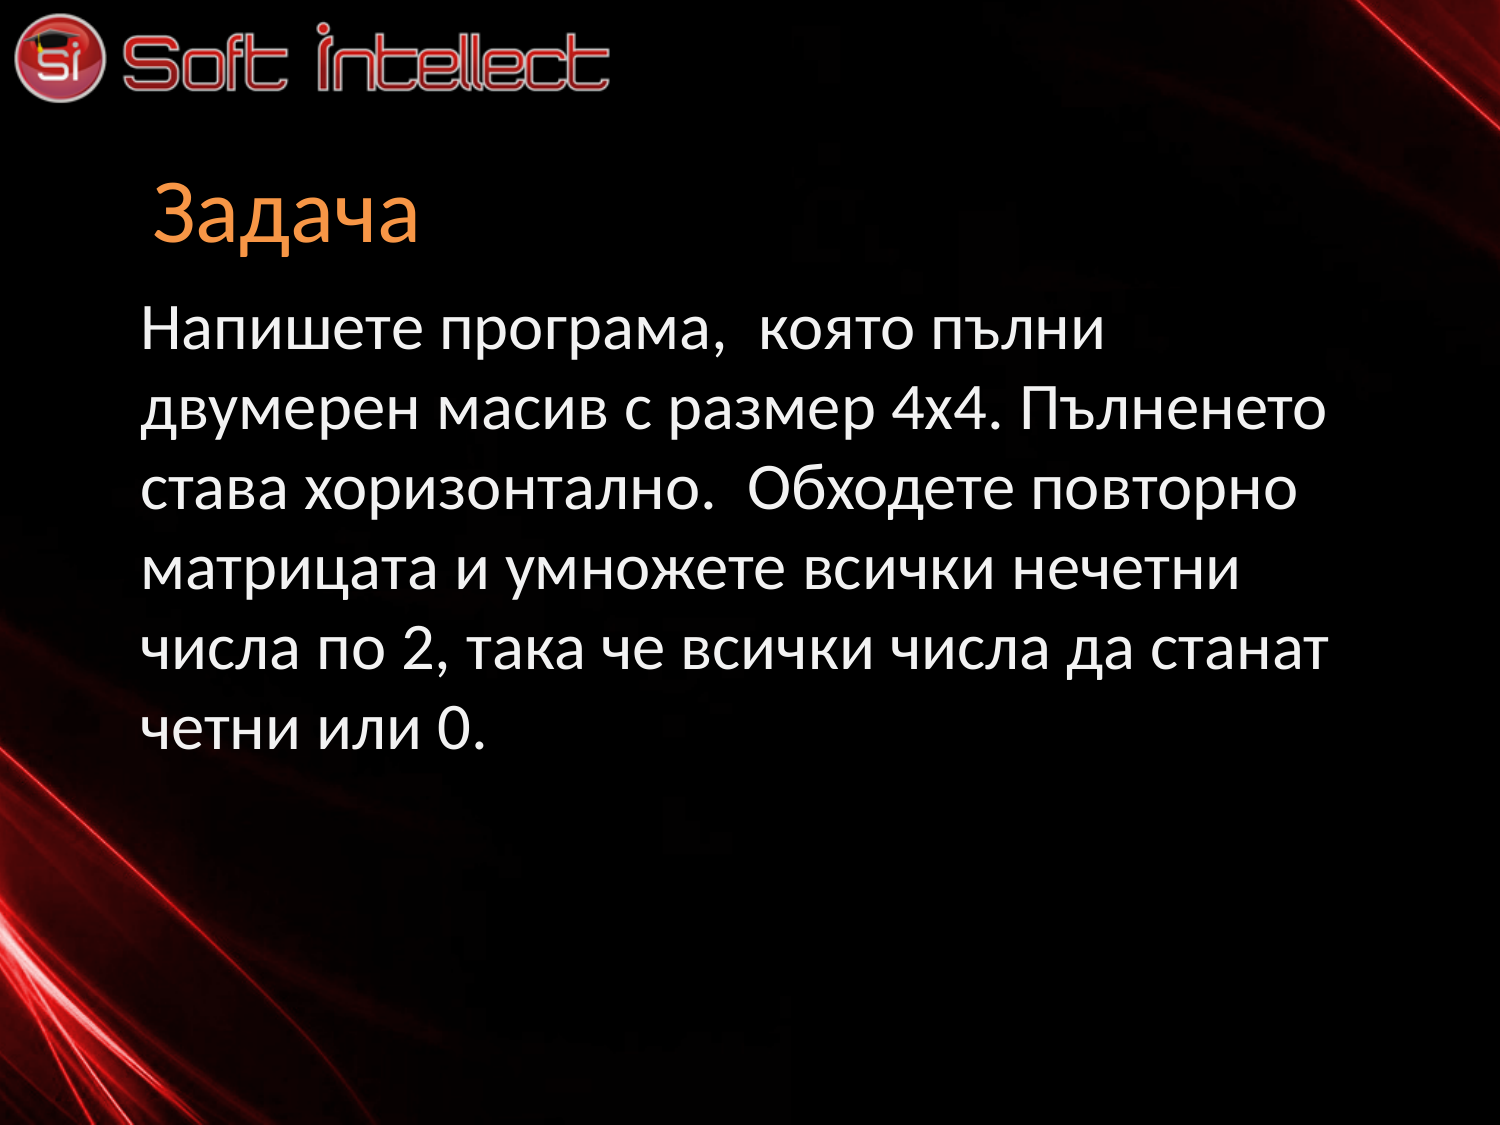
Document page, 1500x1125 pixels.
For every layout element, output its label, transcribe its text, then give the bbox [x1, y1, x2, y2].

list Напишете програма, която пълни двумерен масив с размер 4х4. Пълненето става хоризонтално. Обходете повторно матрицата и умножете всички нечетни числа по 2, така че всички числа да станат четни или 0. [125, 275, 1375, 1018]
title Задача [137, 112, 1488, 300]
picture [0, 0, 1500, 1125]
